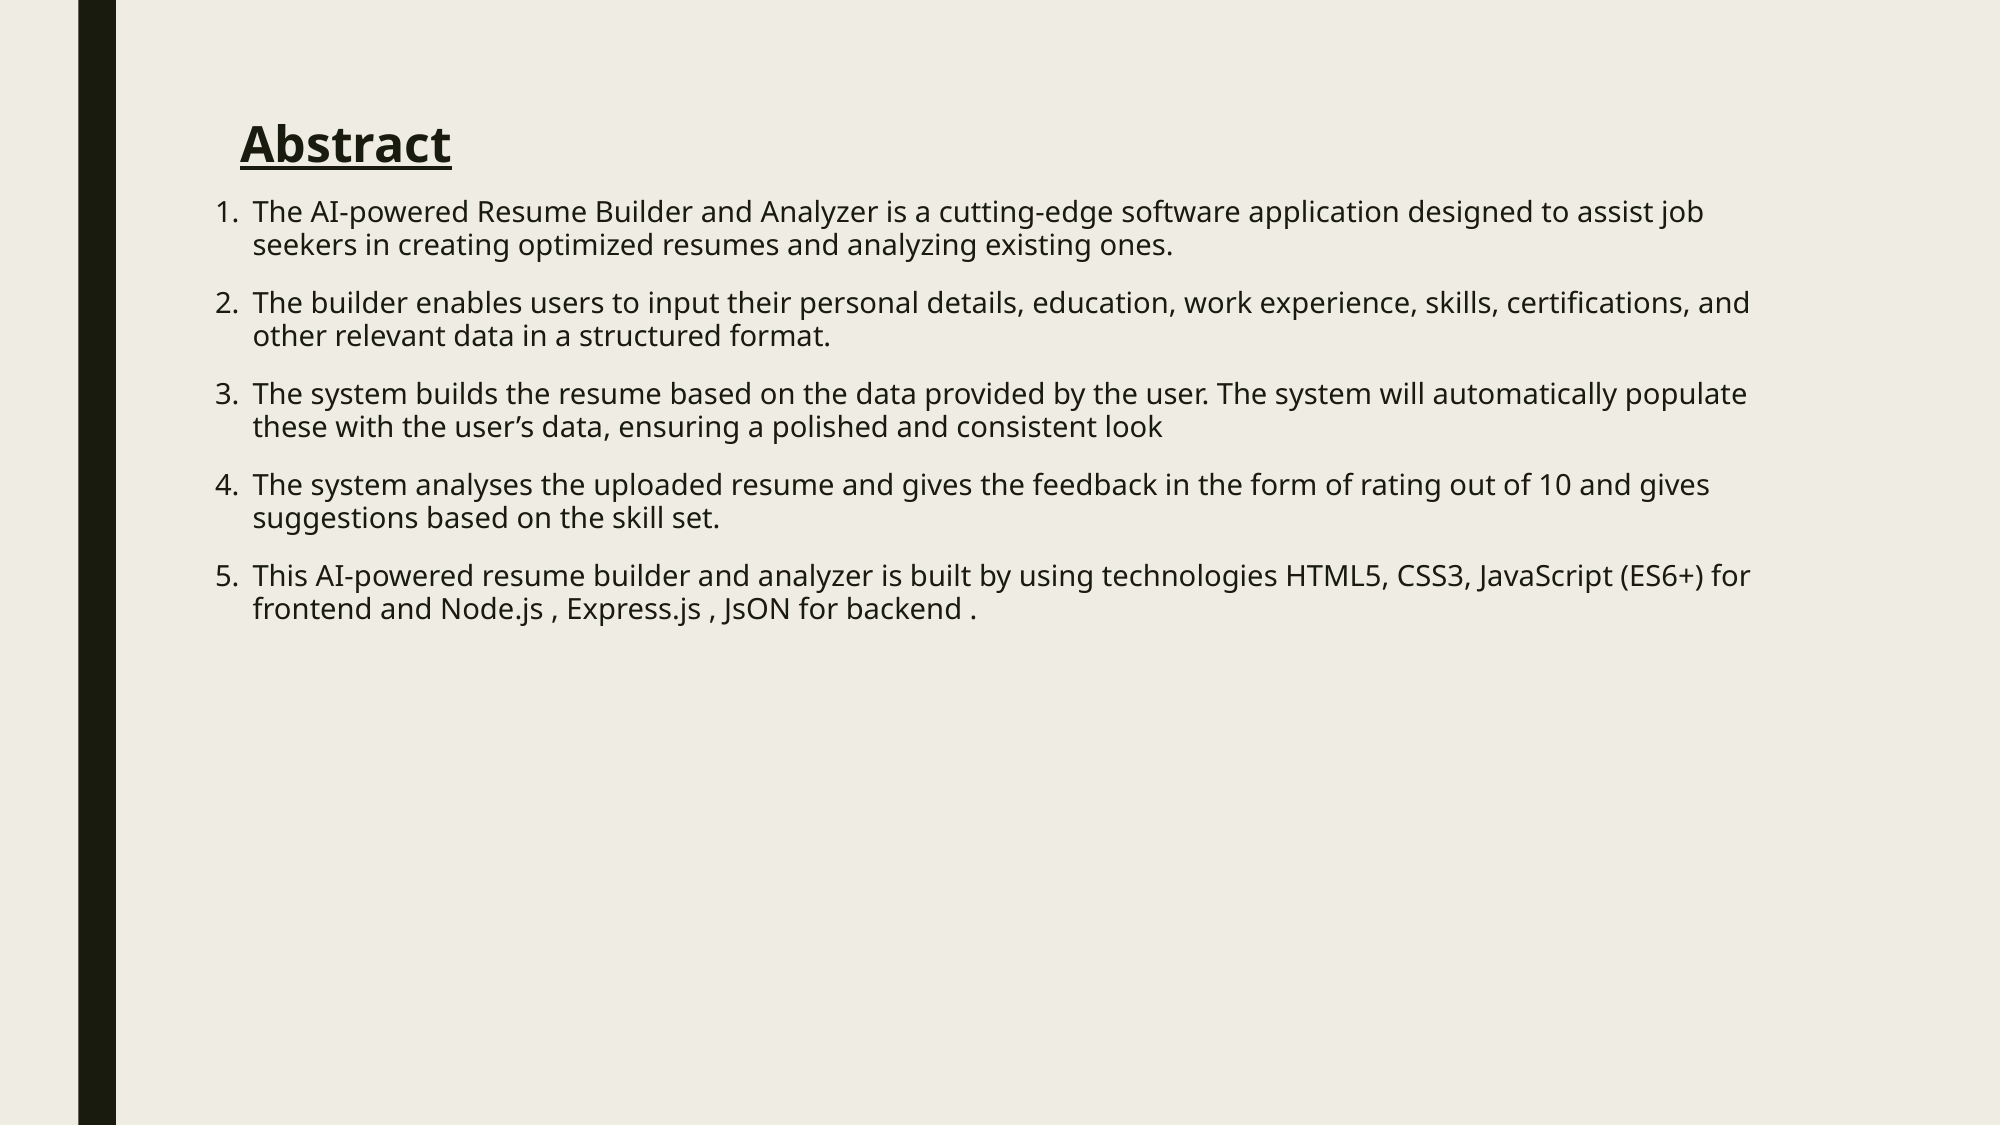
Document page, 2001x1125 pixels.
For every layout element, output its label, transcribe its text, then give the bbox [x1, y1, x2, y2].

list The AI-powered Resume Builder and Analyzer is a cutting-edge software application designed to assist job seekers in creating optimized resumes and analyzing existing ones. The builder enables users to input their personal details, education, work experience, skills, certifications, and other relevant data in a structured format. The system builds the resume based on the data provided by the user. The system will automatically populate these with the user’s data, ensuring a polished and consistent look The system analyses the uploaded resume and gives the feedback in the form of rating out of 10 and gives suggestions based on the skill set. This AI-powered resume builder and analyzer is built by using technologies HTML5, CSS3, JavaScript (ES6+) for frontend and Node.js , Express.js , JsON for backend . [200, 188, 1800, 963]
title Abstract [225, 112, 1800, 188]
